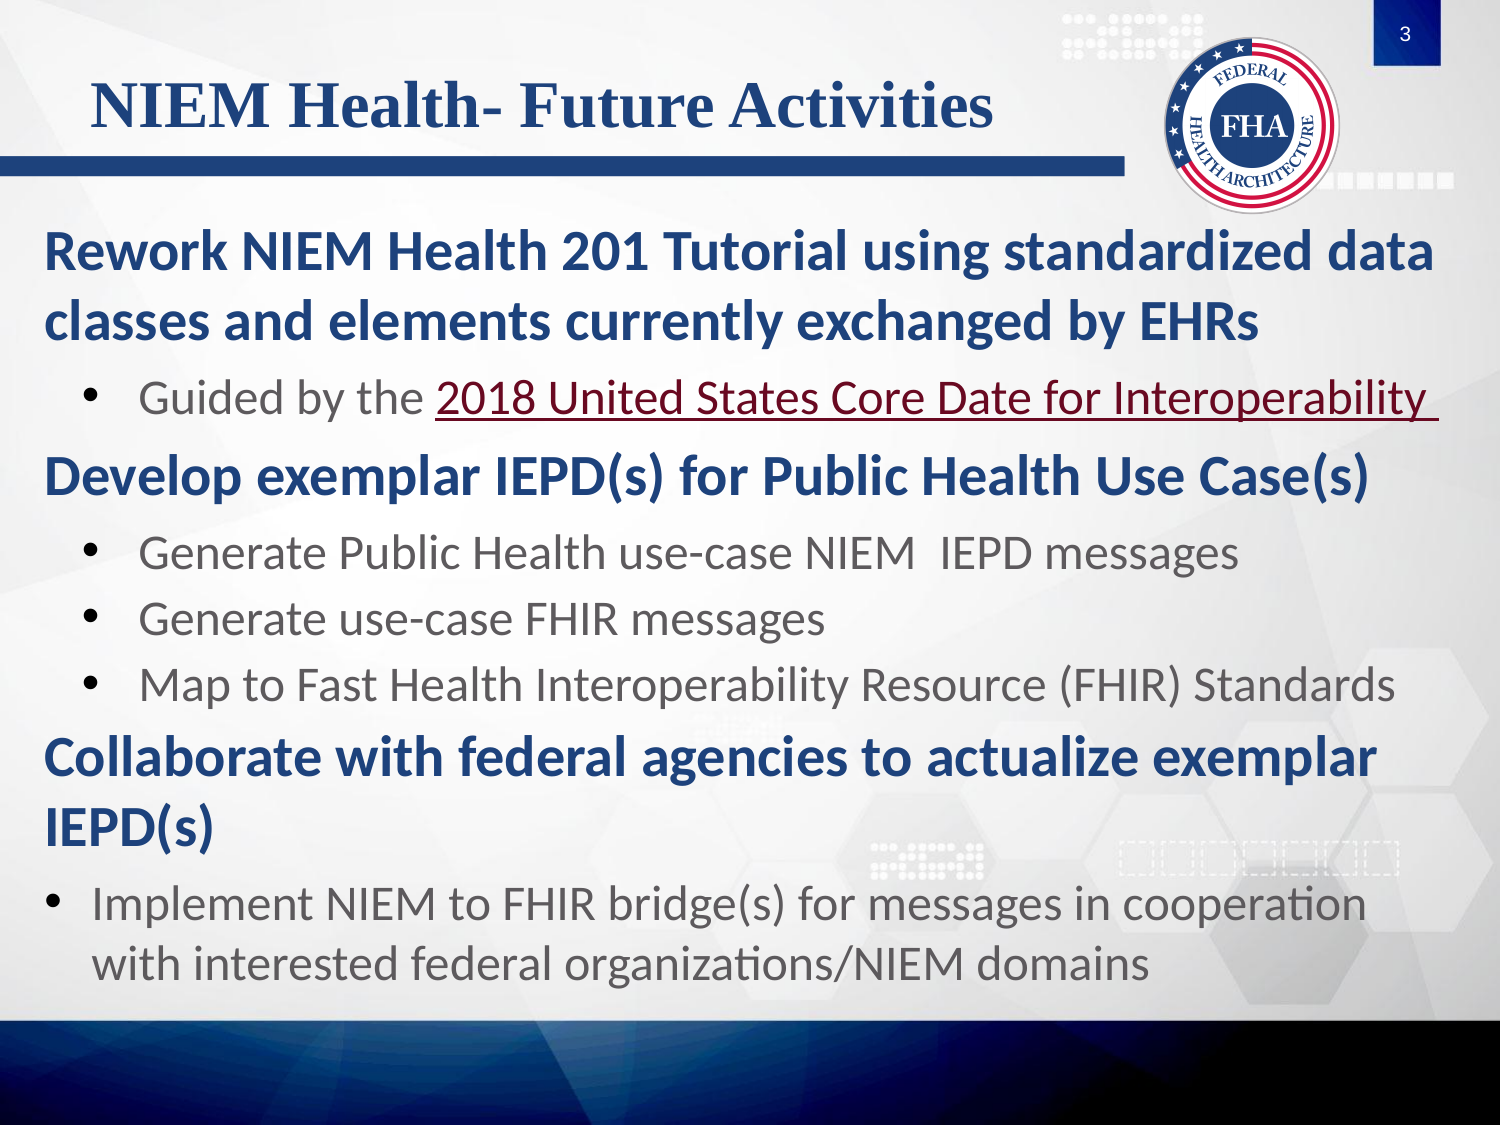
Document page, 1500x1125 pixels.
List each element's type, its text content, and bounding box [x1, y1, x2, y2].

picture [0, 0, 1500, 1125]
slide_number 3 [1375, 3, 1435, 63]
title NIEM Health- Future Activities [75, 45, 1125, 157]
text_box Rework NIEM Health 201 Tutorial using standardized data classes and elements currently exchanged by EHRs Guided by the 2018 United States Core Date for Interoperability Develop exemplar IEPD(s) for Public Health Use Case(s) Generate Public Health use-case NIEM IEPD messages Generate use-case FHIR messages Map to Fast Health Interoperability Resource (FHIR) Standards Collaborate with federal agencies to actualize exemplar IEPD(s) Implement NIEM to FHIR bridge(s) for messages in cooperation with interested federal organizations/NIEM domains [29, 204, 1471, 998]
